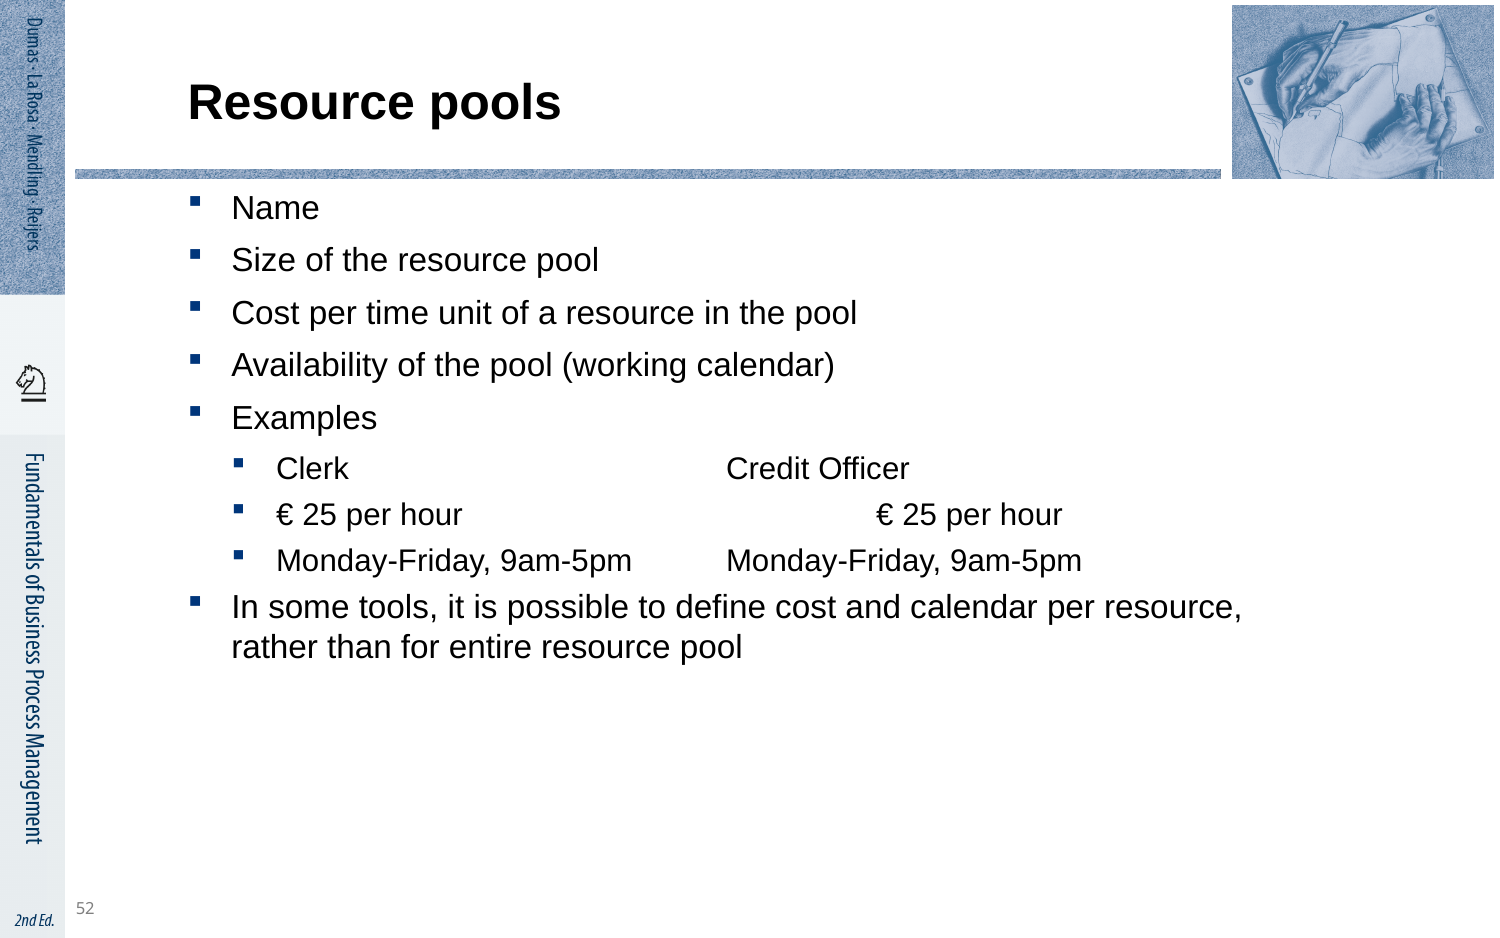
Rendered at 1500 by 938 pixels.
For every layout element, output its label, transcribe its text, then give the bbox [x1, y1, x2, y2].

list Name Size of the resource pool Cost per time unit of a resource in the pool Availability of the pool (working calendar) Examples Clerk Credit Officer € 25 per hour € 25 per hour Monday-Friday, 9am-5pm Monday-Friday, 9am-5pm In some tools, it is possible to define cost and calendar per resource, rather than for entire resource pool [187, 178, 1313, 814]
slide_number 52 [75, 887, 223, 931]
picture [0, 0, 65, 938]
picture [1232, 5, 1494, 179]
picture [75, 169, 1221, 179]
title Resource pools [187, 25, 1313, 174]
